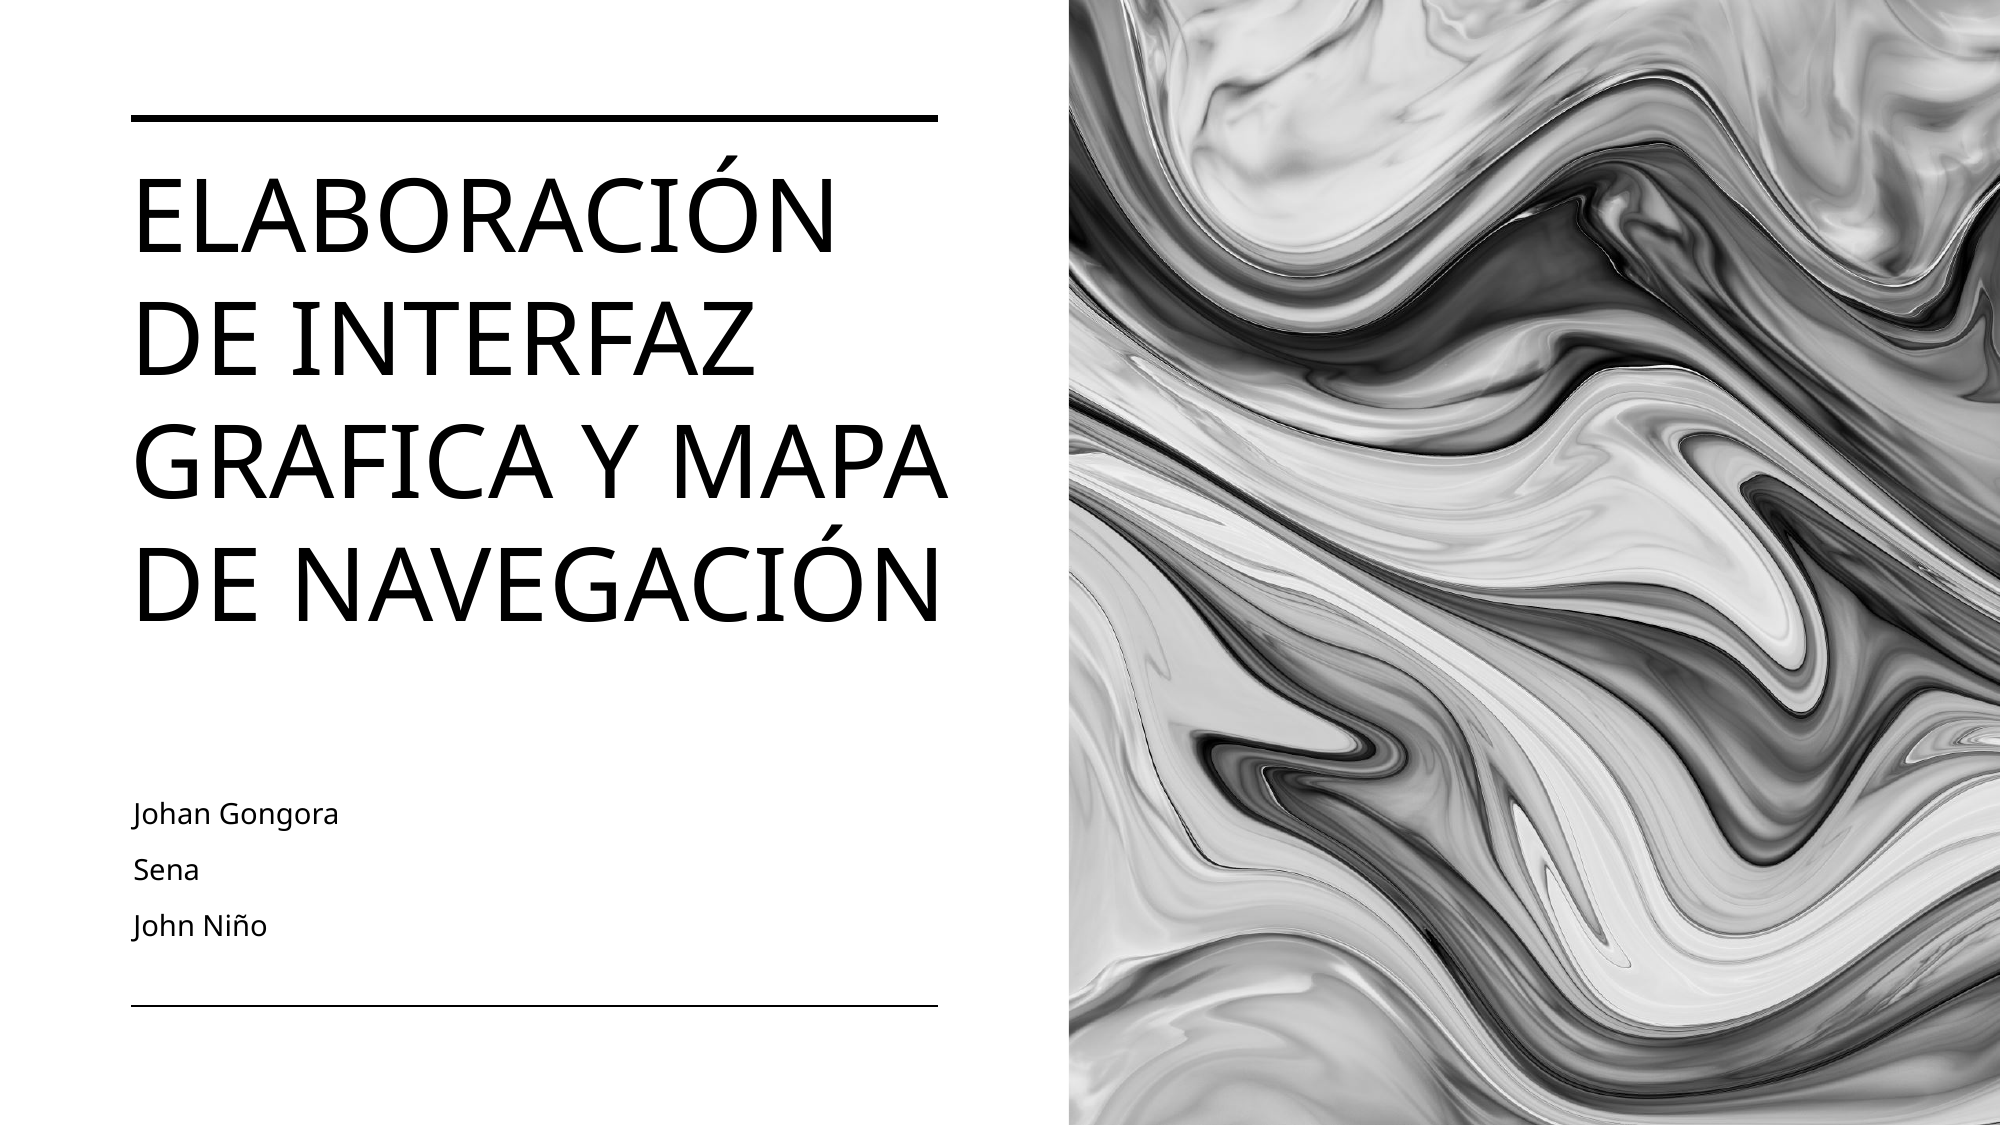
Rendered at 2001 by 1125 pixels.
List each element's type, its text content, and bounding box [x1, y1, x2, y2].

text_box [0, 0, 1068, 1125]
title Elaboración de interfaz grafica y mapa de navegación [115, 143, 973, 778]
subtitle Johan Gongora Sena John Niño [118, 785, 916, 950]
picture [1068, 0, 2000, 1125]
